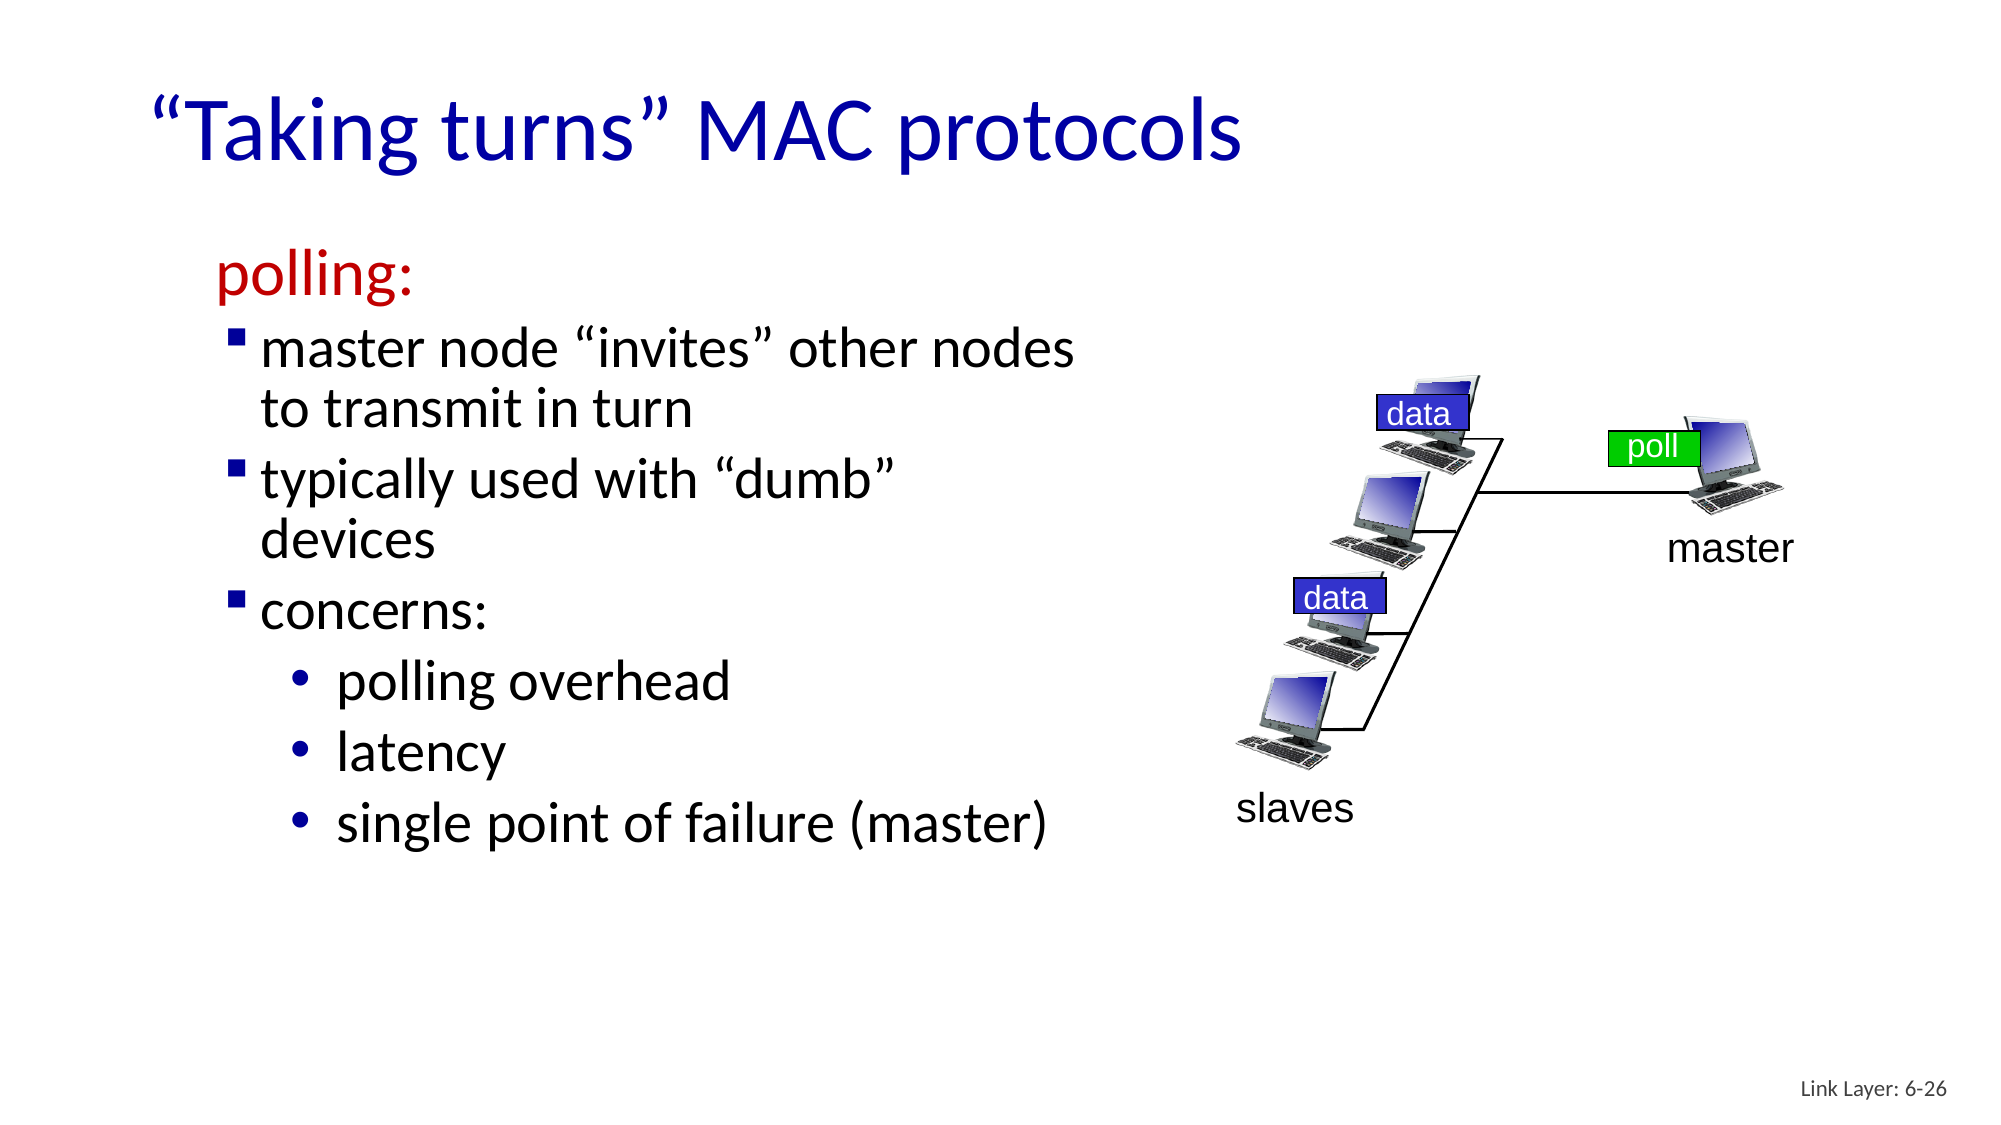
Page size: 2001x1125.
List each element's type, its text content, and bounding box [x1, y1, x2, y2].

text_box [1680, 411, 1809, 523]
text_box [1371, 385, 1470, 438]
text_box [1210, 666, 1339, 778]
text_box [1354, 370, 1483, 483]
slide_number Link Layer: 6-26 [1512, 1056, 1963, 1117]
text_box master [1652, 513, 1810, 579]
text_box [1304, 466, 1363, 568]
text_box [1608, 417, 1701, 473]
text_box polling: master node “invites” other nodes to transmit in turn typically used with “dumb” devices concerns: polling overhead latency single point of failure (master) [199, 233, 1100, 1064]
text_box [1288, 568, 1363, 624]
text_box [1363, 438, 1503, 730]
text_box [1258, 566, 1363, 679]
text_box slaves [1221, 773, 1370, 839]
title “Taking turns” MAC protocols [131, 57, 1857, 205]
